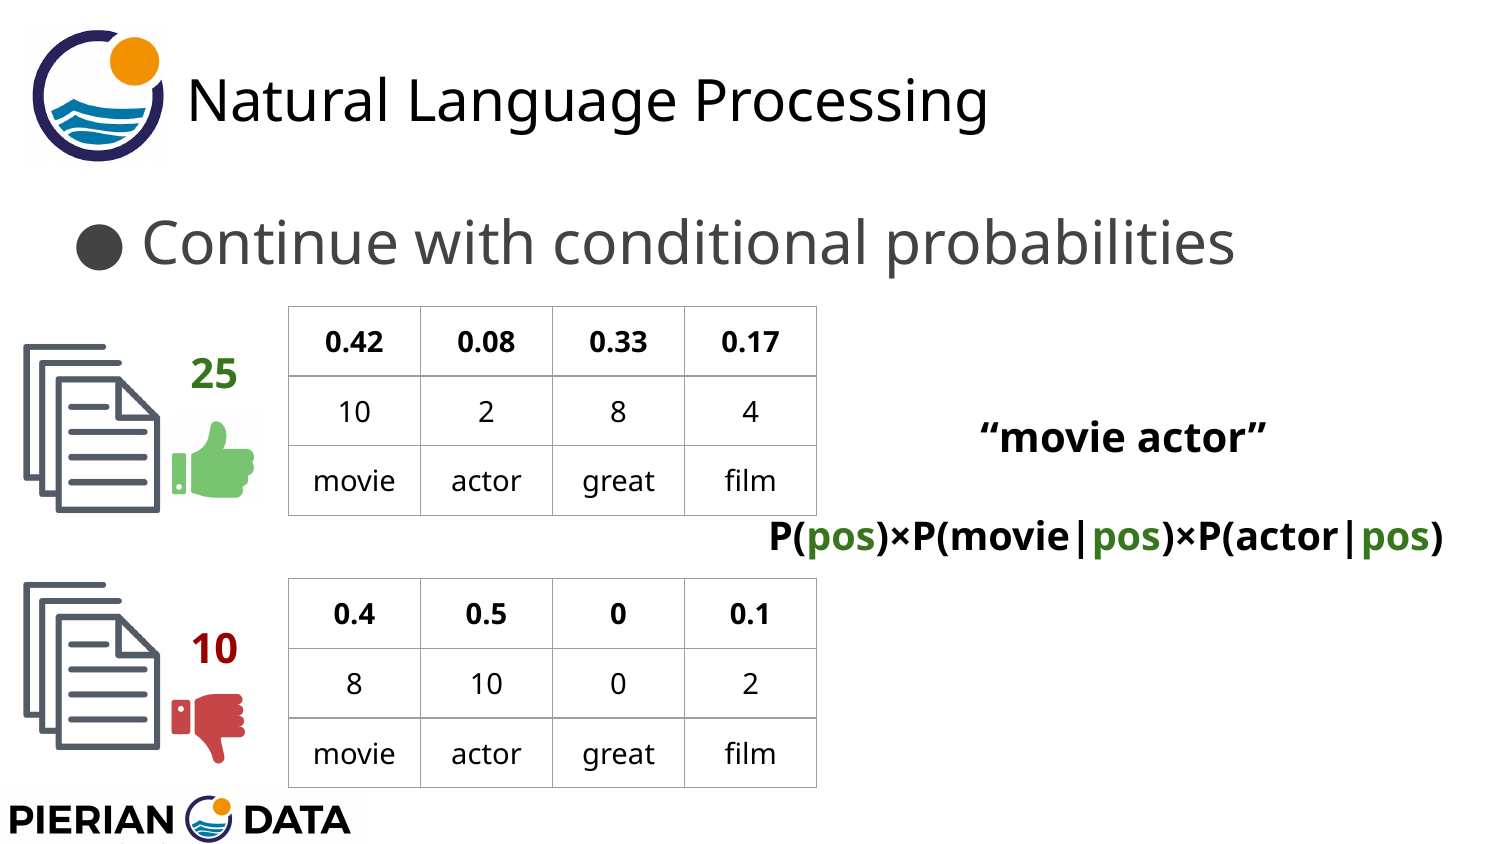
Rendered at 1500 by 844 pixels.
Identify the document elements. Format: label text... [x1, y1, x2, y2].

table_cell film [685, 719, 816, 787]
table_cell actor [421, 719, 552, 787]
table_header 0 [553, 579, 684, 648]
table_header 0.5 [421, 579, 552, 648]
table_cell 2 [421, 377, 552, 445]
table_header 0.4 [289, 579, 420, 648]
picture [5, 560, 255, 769]
table_header 0.1 [685, 579, 816, 648]
table_cell 0 [553, 649, 684, 717]
table_cell great [553, 719, 684, 787]
table_header 0.42 [289, 307, 420, 375]
table_header 0.17 [685, 307, 816, 375]
table_header 0.33 [553, 307, 684, 375]
title Natural Language Processing [176, 48, 1449, 143]
picture [24, 24, 172, 167]
list Continue with conditional probabilities [51, 189, 1476, 283]
table_cell 8 [289, 649, 420, 717]
picture [0, 787, 368, 844]
table_header 0.08 [421, 307, 552, 375]
table_cell 10 [421, 649, 552, 717]
table_cell film [685, 446, 753, 515]
text_box 10 [186, 606, 258, 684]
table_cell 8 [553, 377, 684, 445]
table_cell 10 [289, 377, 420, 445]
table_cell great [553, 446, 684, 515]
table_cell movie [289, 446, 420, 515]
text_box “movie actor” P(pos)×P(movie|pos)×P(actor|pos) [753, 395, 1494, 624]
picture [5, 322, 264, 520]
text_box 25 [186, 331, 258, 408]
table_cell 4 [685, 377, 816, 445]
table_cell actor [421, 446, 552, 515]
table_cell movie [289, 719, 420, 787]
table_cell 2 [685, 649, 816, 717]
